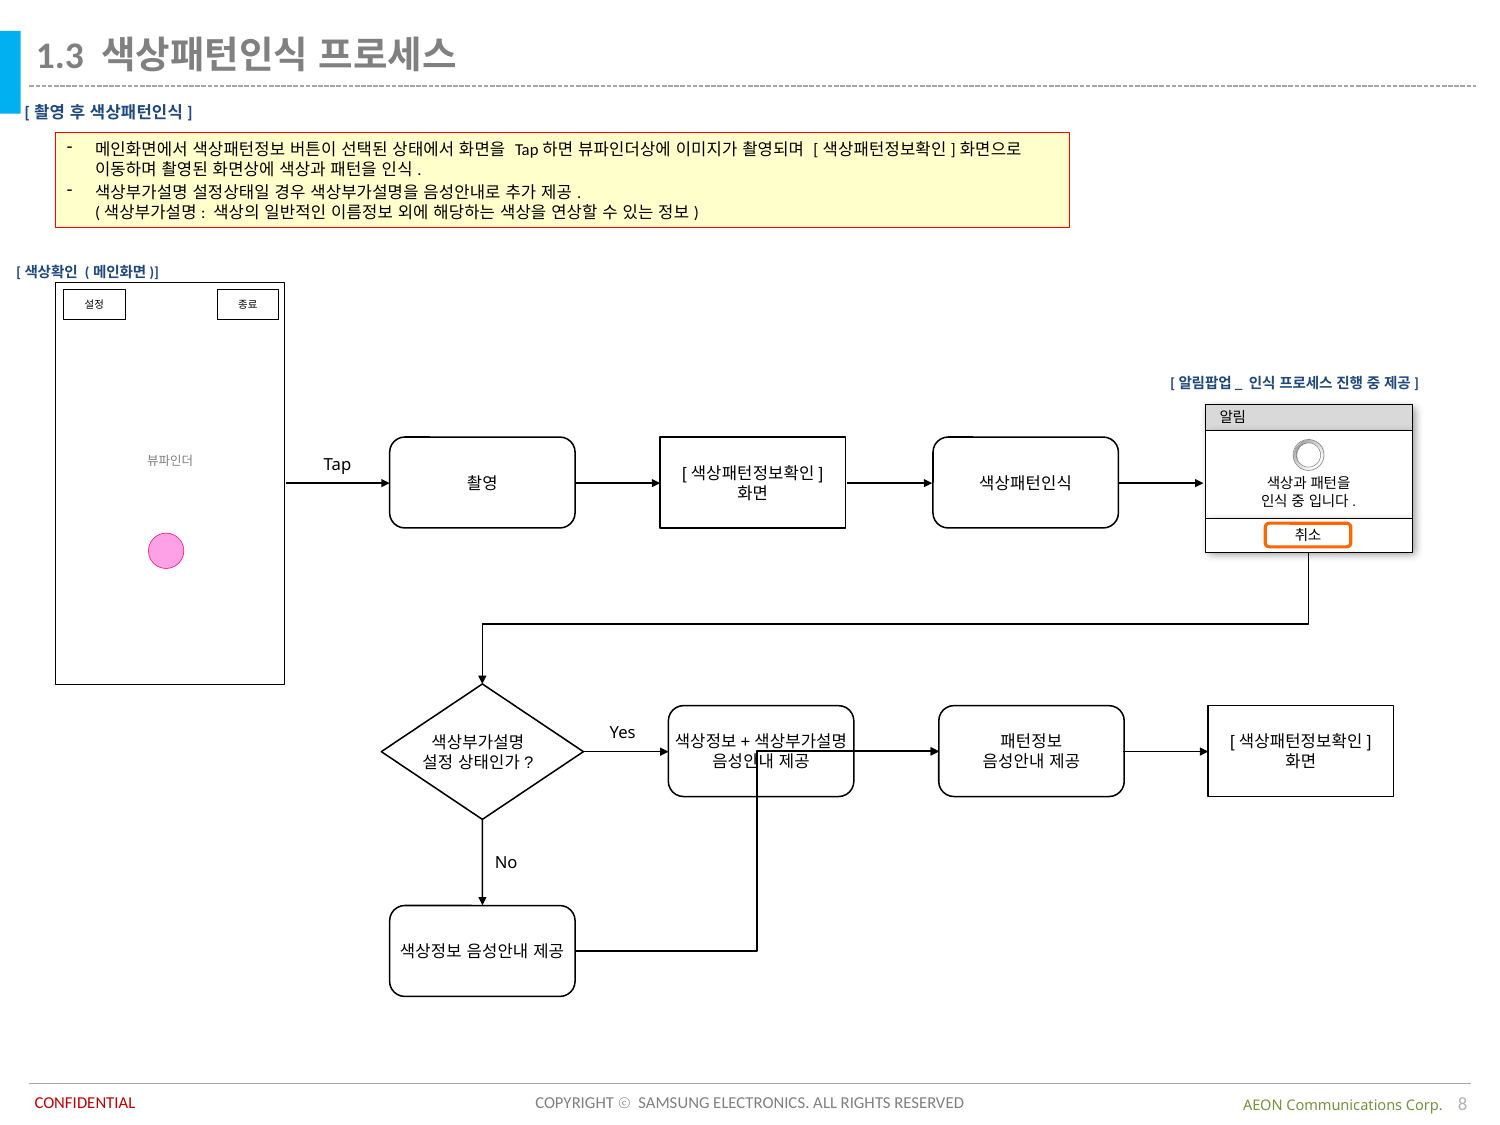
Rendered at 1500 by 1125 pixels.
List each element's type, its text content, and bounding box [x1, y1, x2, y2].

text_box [1204, 403, 1413, 553]
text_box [54, 282, 285, 685]
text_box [574, 750, 824, 952]
text_box [색상확인 (메인화면)] [16, 262, 234, 281]
text_box [색상패턴정보확인] 화면 [658, 435, 824, 530]
list 1.3 색상패턴인식 프로세스 [21, 23, 1471, 80]
text_box [촬영 후 색상패턴인식] [18, 95, 274, 128]
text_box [829, 204, 962, 1032]
text_box 색상패턴인식 [966, 434, 1121, 531]
text_box 색상부가설명 설정 상태인가? [379, 682, 583, 822]
text_box [알림팝업_ 인식 프로세스 진행 중 제공] [1170, 373, 1494, 392]
text_box Tap [317, 447, 358, 480]
text_box 색상정보+색상부가설명 음성안내 제공 [666, 703, 824, 749]
text_box 메인화면에서 색상패턴정보 버튼이 선택된 상태에서 화면을 Tap하면 뷰파인더상에 이미지가 촬영되며 [색상패턴정보확인]화면으로 이동하며 촬영된 화면상에 색상과 패턴을 인식. 색상부가설명 설정상태일 경우 색상부가설명을 음성안내로 추가 제공. (색상부가설명: 색상의 일반적인 이름정보 외에 해당하는 색상을 연상할 수 있는 정보) [53, 131, 1071, 230]
slide_number 8 [1376, 1088, 1483, 1117]
text_box 색상정보 음성안내 제공 [387, 903, 578, 999]
text_box 패턴정보 음성안내 제공 [966, 703, 1127, 799]
text_box No [488, 846, 524, 878]
text_box 촬영 [387, 434, 578, 531]
text_box [색상패턴정보확인] 화면 [1206, 703, 1396, 799]
text_box Yes [603, 715, 642, 748]
